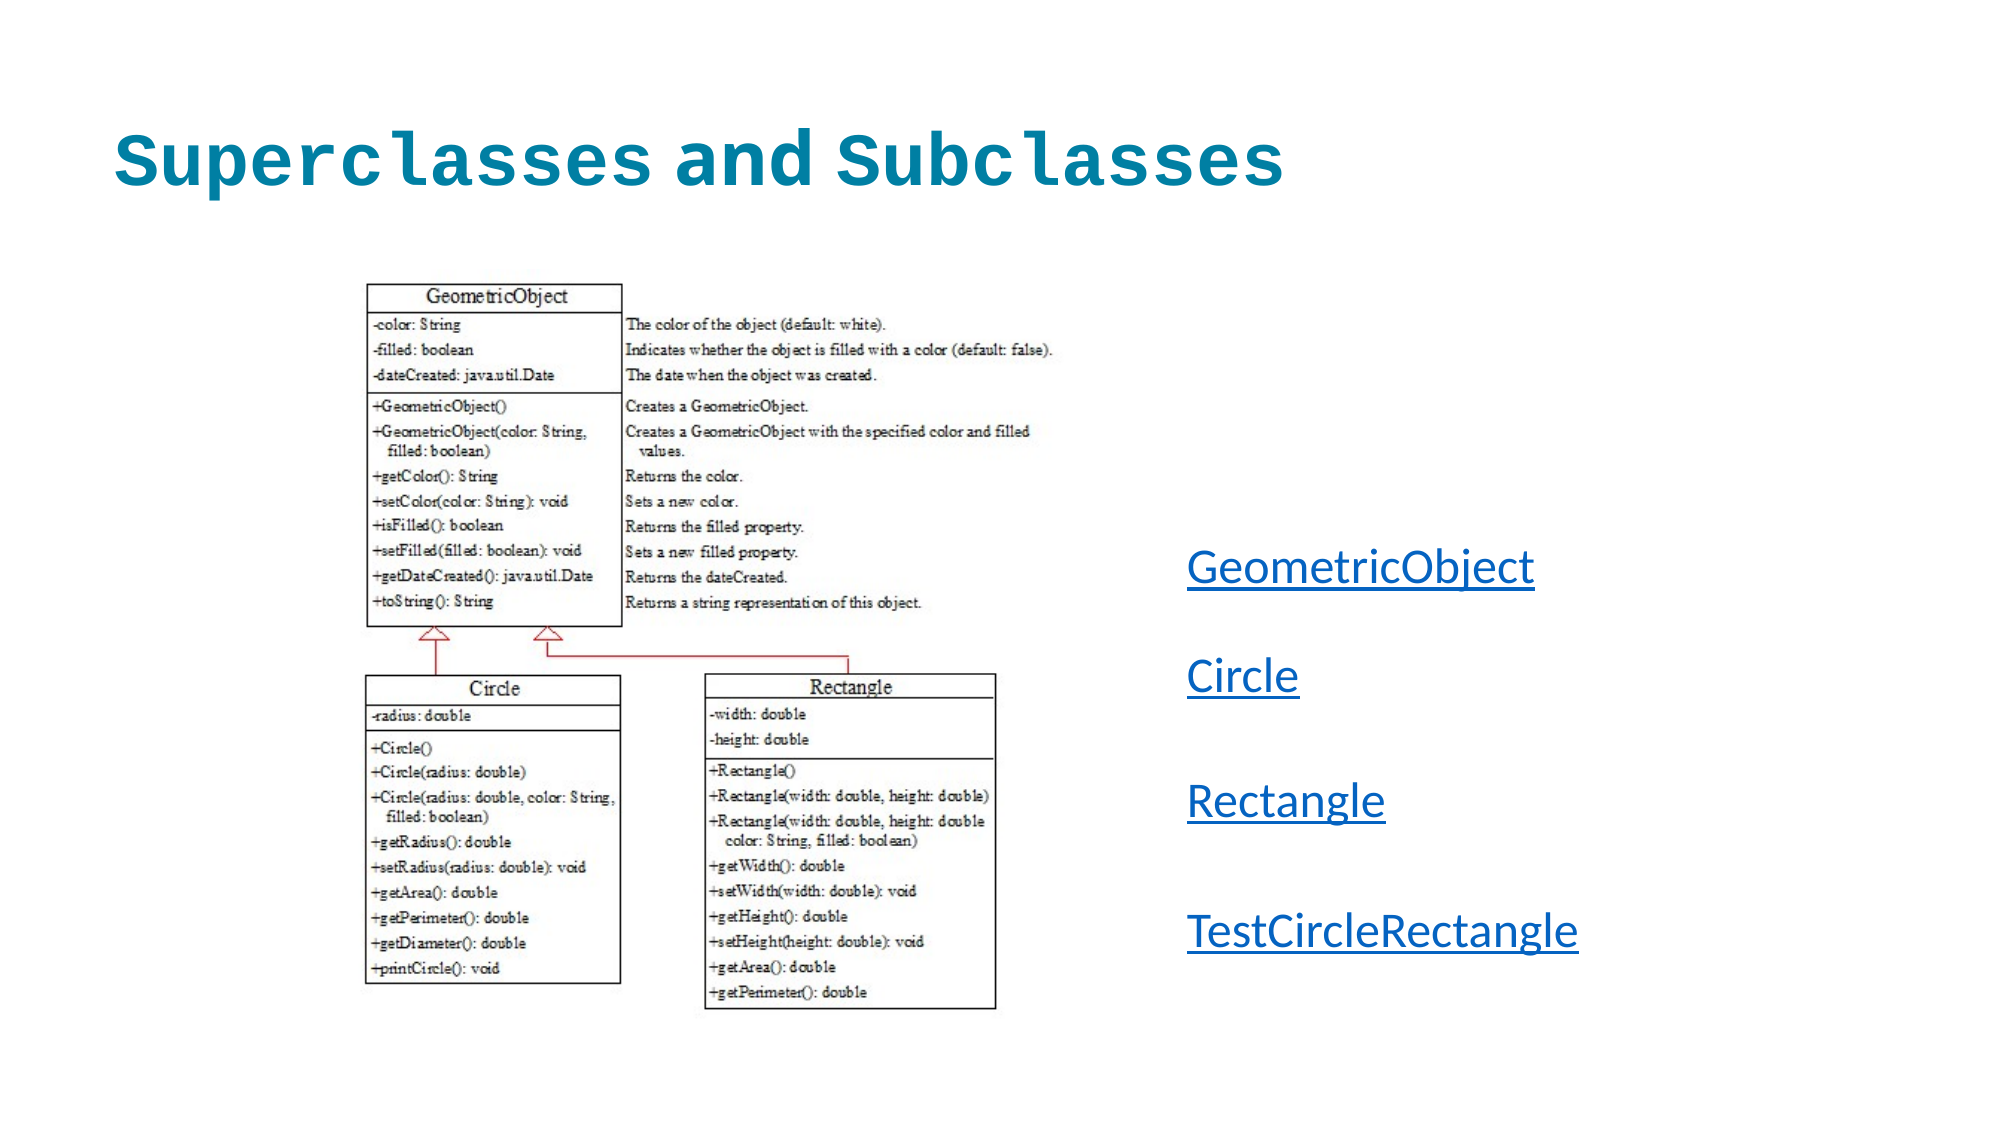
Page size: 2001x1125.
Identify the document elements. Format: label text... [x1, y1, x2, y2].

list Circle [1171, 642, 1339, 724]
picture [337, 269, 1071, 1020]
list TestCircleRectangle [1171, 897, 1686, 987]
list GeometricObject [1171, 533, 1586, 625]
list Rectangle [1171, 767, 1429, 851]
title Superclasses and Subclasses [99, 35, 1900, 216]
